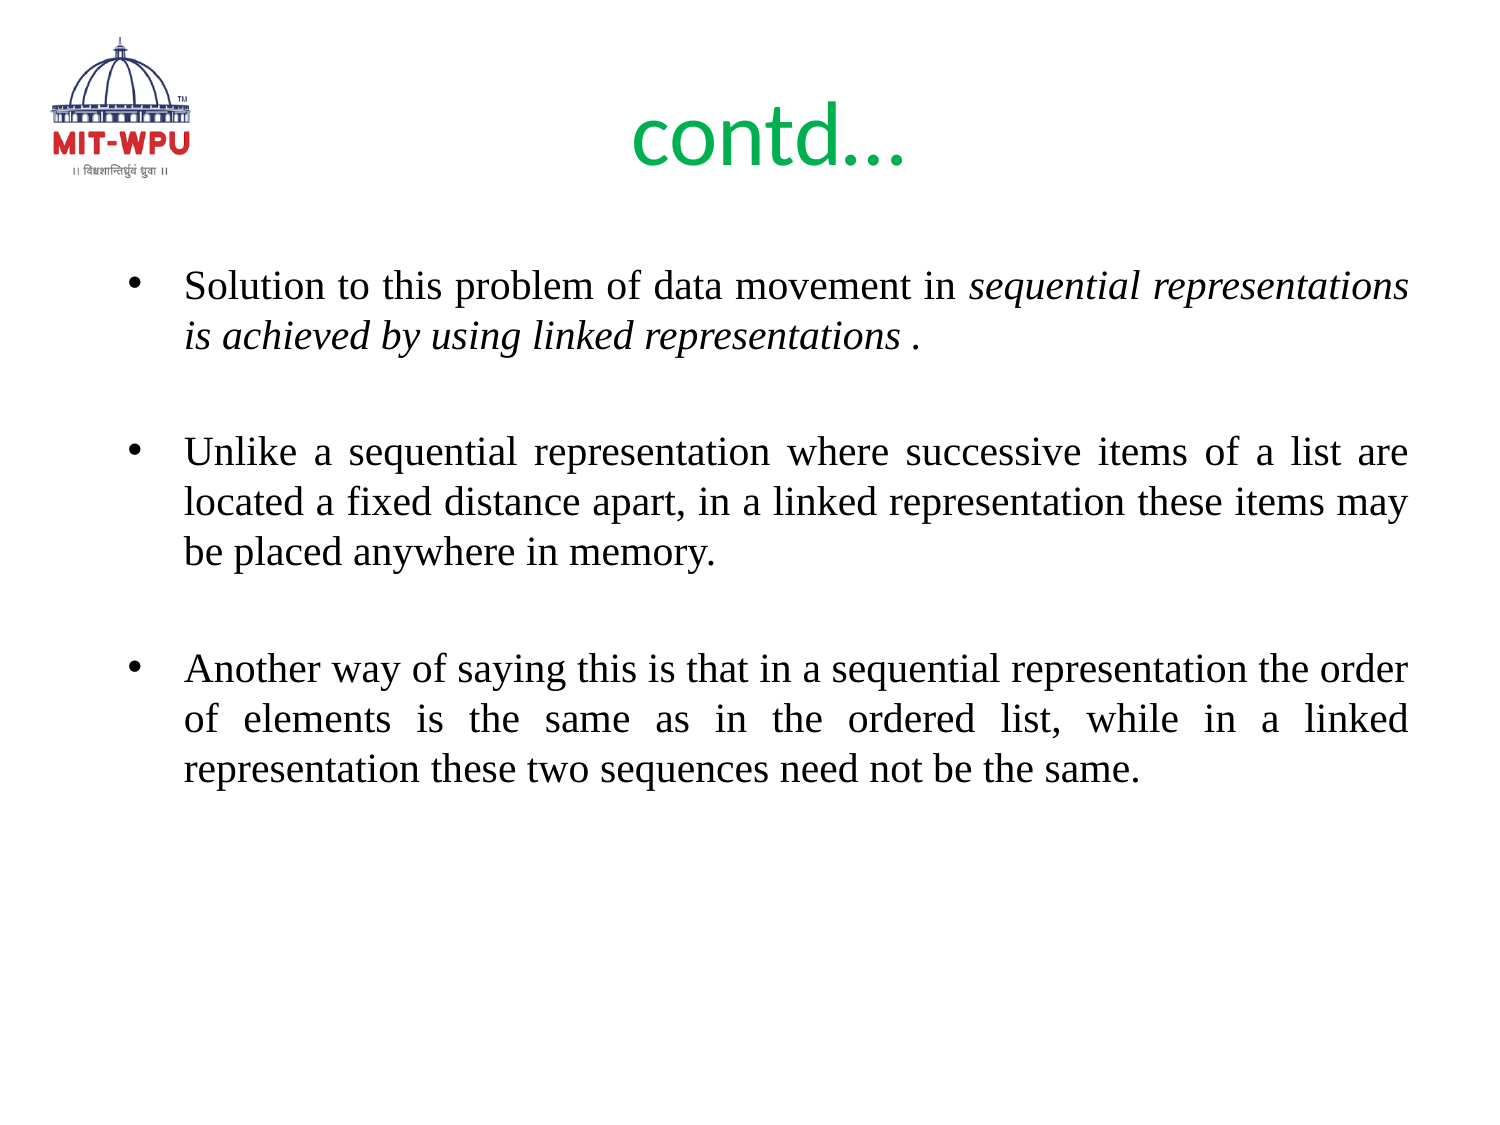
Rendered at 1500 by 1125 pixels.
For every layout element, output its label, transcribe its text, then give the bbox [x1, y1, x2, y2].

list Solution to this problem of data movement in sequential representations is achieved by using linked representations . Unlike a sequential representation where successive items of a list are located a fixed distance apart, in a linked representation these items may be placed anywhere in memory. Another way of saying this is that in a sequential representation the order of elements is the same as in the ordered list, while in a linked representation these two sequences need not be the same. [112, 249, 1425, 1125]
title contd… [518, 85, 1019, 173]
picture [49, 37, 207, 180]
